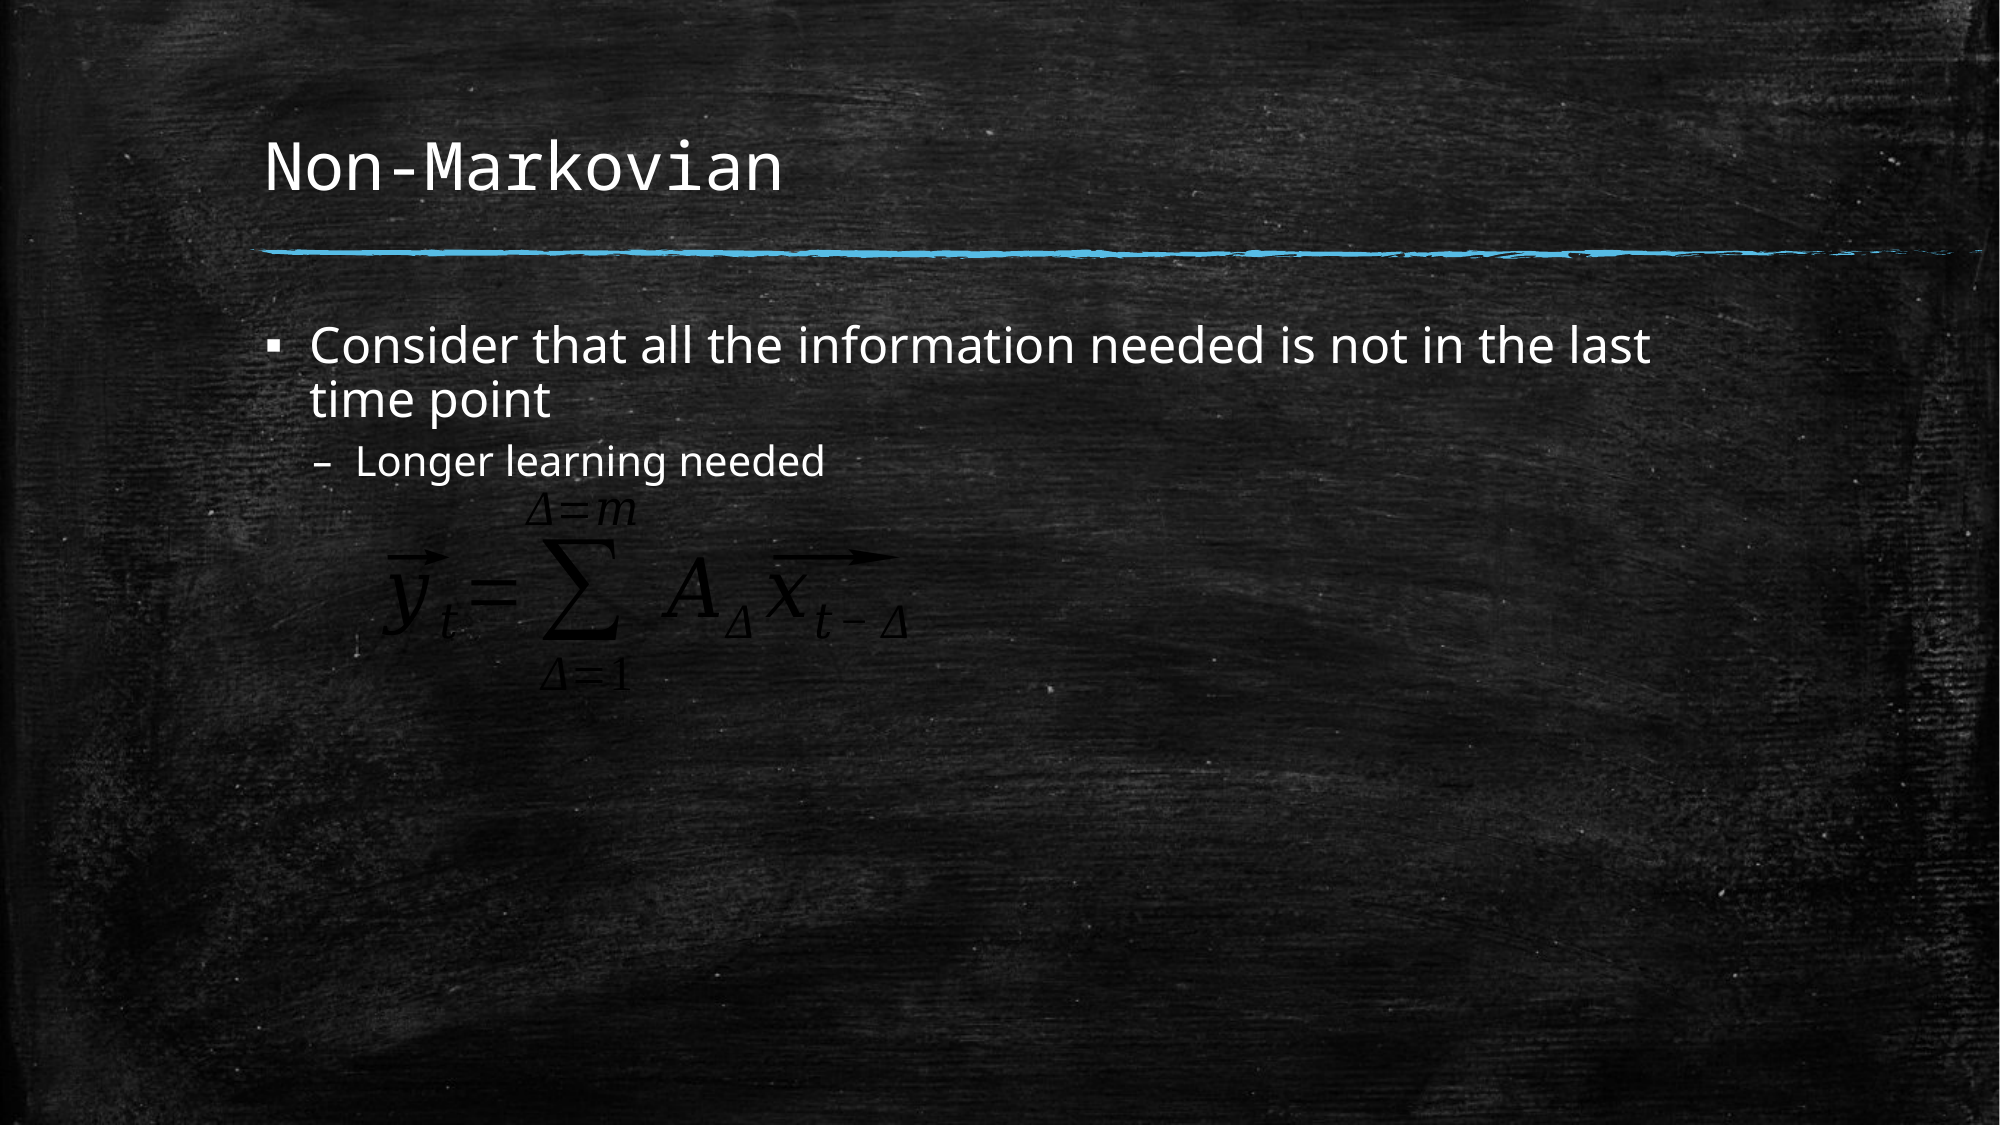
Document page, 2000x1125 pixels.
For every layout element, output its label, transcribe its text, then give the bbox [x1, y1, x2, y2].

list Consider that all the information needed is not in the last time point Longer learning needed [249, 312, 1750, 1013]
title Non-Markovian [249, 45, 1750, 213]
